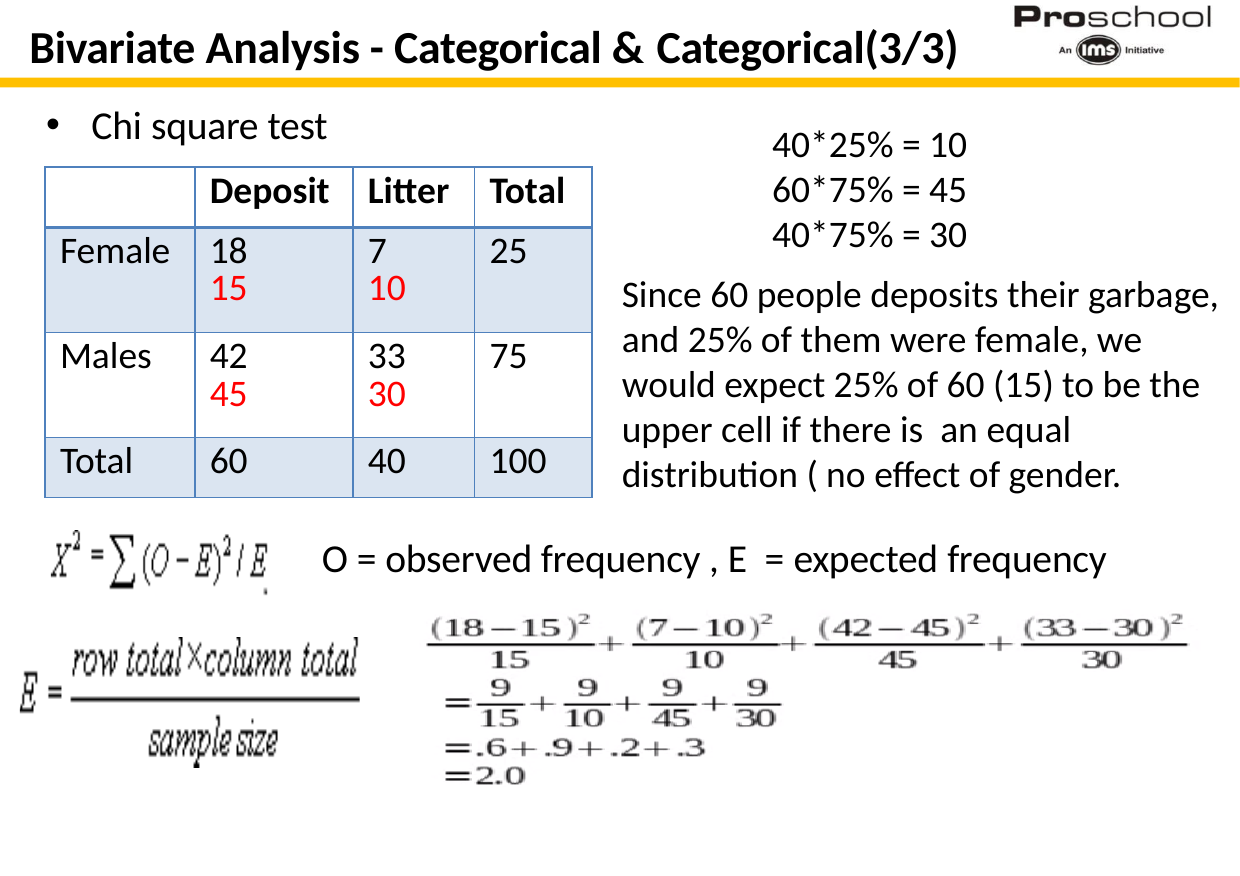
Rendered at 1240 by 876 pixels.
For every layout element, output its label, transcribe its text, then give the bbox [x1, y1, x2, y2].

table_cell 100 [475, 438, 591, 497]
picture [1004, 0, 1221, 73]
table_cell 40 [354, 438, 474, 497]
table_cell 60 [196, 438, 352, 497]
table_cell 18 15 [196, 229, 352, 332]
table_cell 75 [475, 333, 591, 437]
table_cell 42 45 [196, 333, 352, 437]
text_box O = observed frequency , E = expected frequency [319, 533, 1208, 581]
text_box [50, 530, 274, 613]
table_cell 33 30 [354, 333, 474, 437]
table_header [46, 168, 194, 226]
title Bivariate Analysis - Categorical & Categorical(3/3) [29, 18, 1212, 165]
table_header Litter [354, 168, 474, 226]
text_box Chi square test [44, 99, 333, 148]
table_header Total [475, 168, 591, 226]
table_cell Males [46, 333, 194, 437]
table_header Deposit [196, 168, 352, 226]
text_box 40*25% = 10 60*75% = 45 40*75% = 30 [757, 112, 1108, 263]
table_cell 25 [475, 229, 591, 332]
text_box [19, 637, 360, 768]
table_cell Total [46, 438, 194, 497]
table_cell 7 10 [354, 229, 474, 332]
text_box Since 60 people deposits their garbage, and 25% of them were female, we would expect 25% of 60 (15) to be the upper cell if there is an equal distribution ( no effect of gender. [607, 262, 1237, 503]
table_cell Female [46, 229, 194, 332]
picture [419, 599, 1208, 788]
